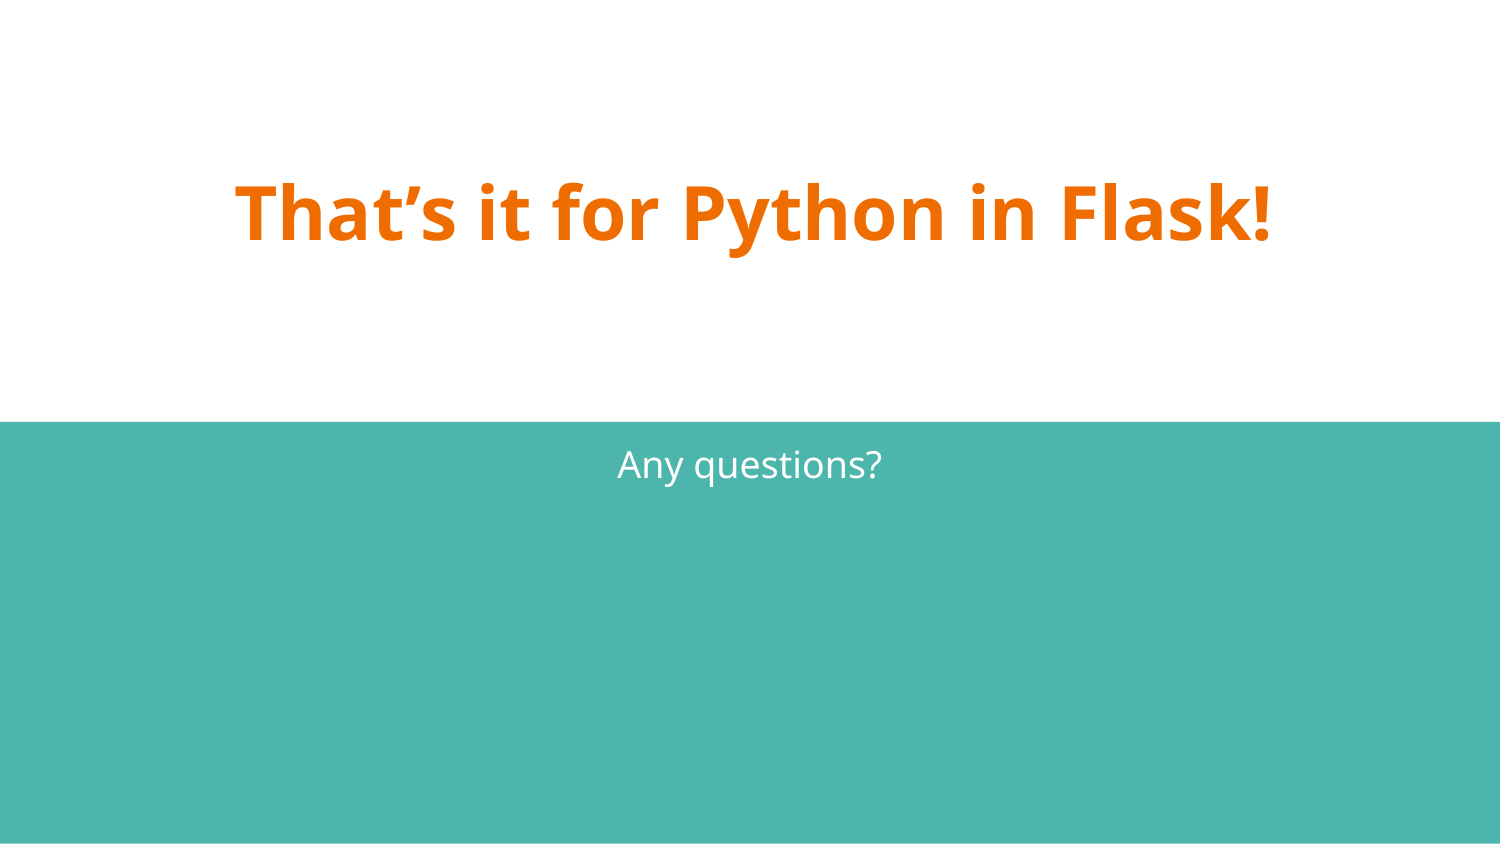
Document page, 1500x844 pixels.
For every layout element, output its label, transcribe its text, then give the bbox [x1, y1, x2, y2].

title That’s it for Python in Flask! [51, 133, 1458, 289]
text_box Any questions? [535, 426, 964, 520]
